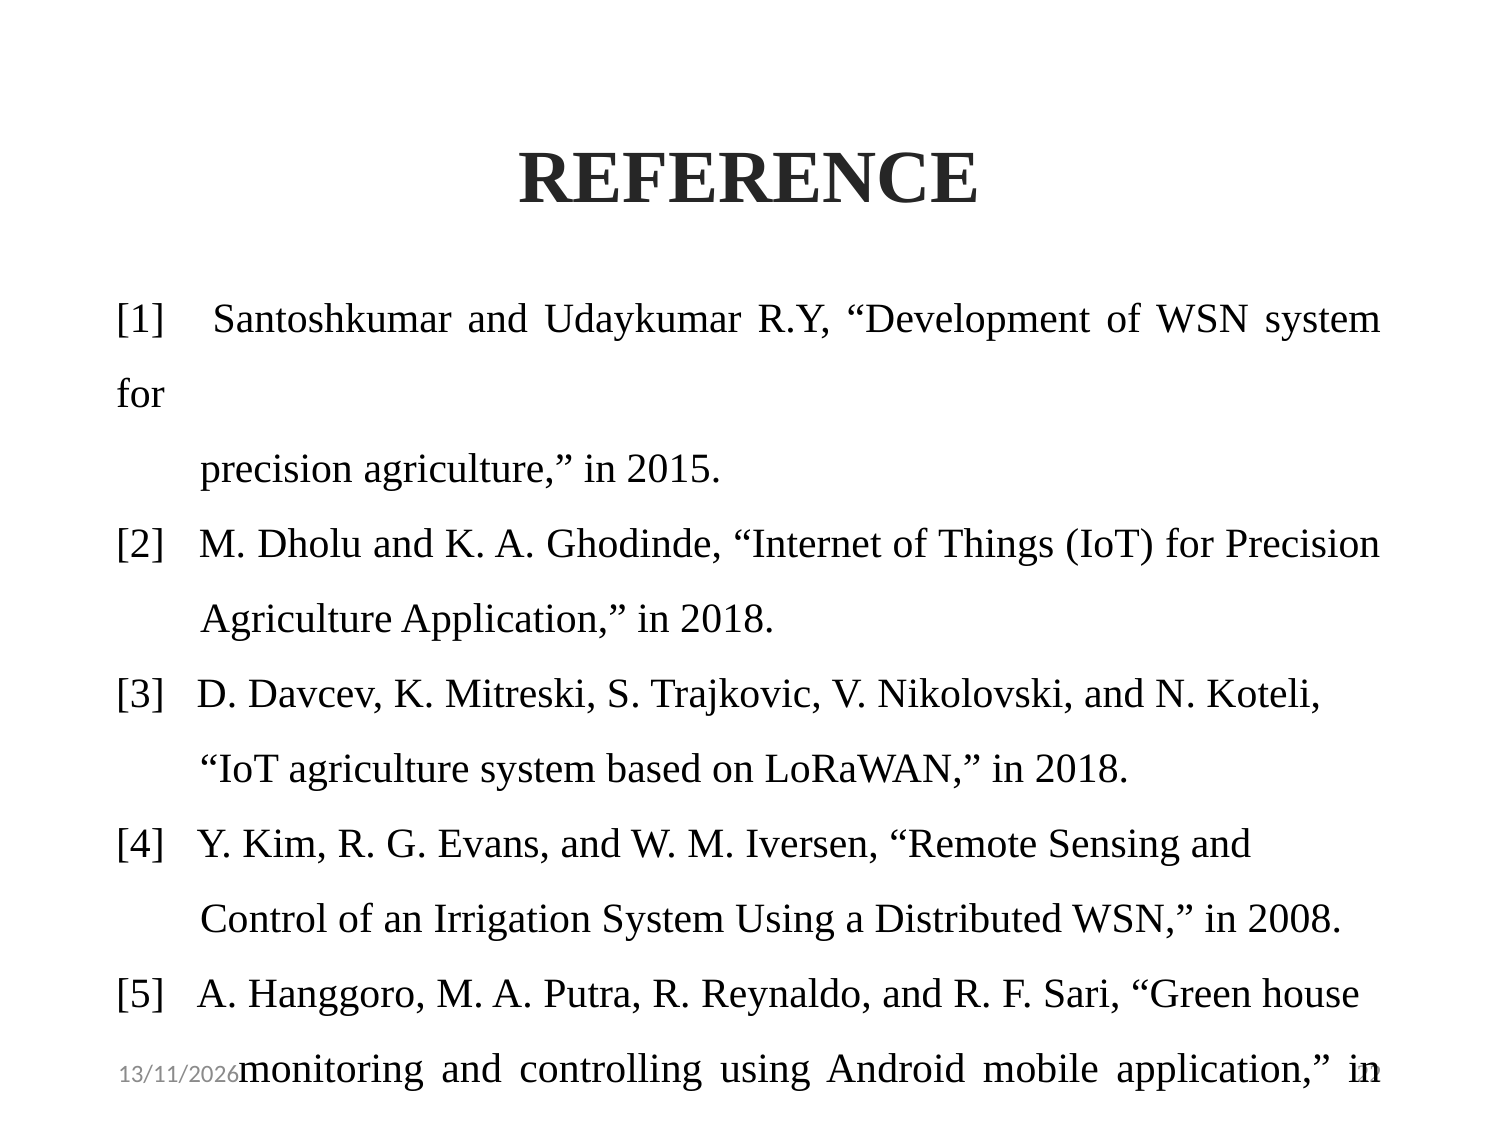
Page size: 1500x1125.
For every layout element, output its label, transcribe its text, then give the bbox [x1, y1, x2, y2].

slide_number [103, 1042, 441, 1103]
text_box REFERENCE [0, 139, 1500, 219]
text_box [1] Santoshkumar and Udaykumar R.Y, “Development of WSN system for precision agriculture,” in 2015. [2] M. Dholu and K. A. Ghodinde, “Internet of Things (IoT) for Precision Agriculture Application,” in 2018. [3] D. Davcev, K. Mitreski, S. Trajkovic, V. Nikolovski, and N. Koteli, “IoT agriculture system based on LoRaWAN,” in 2018. [4] Y. Kim, R. G. Evans, and W. M. Iversen, “Remote Sensing and Control of an Irrigation System Using a Distributed WSN,” in 2008. [5] A. Hanggoro, M. A. Putra, R. Reynaldo, and R. F. Sari, “Green house monitoring and controlling using Android mobile application,” in 2013. [101, 258, 1397, 1125]
